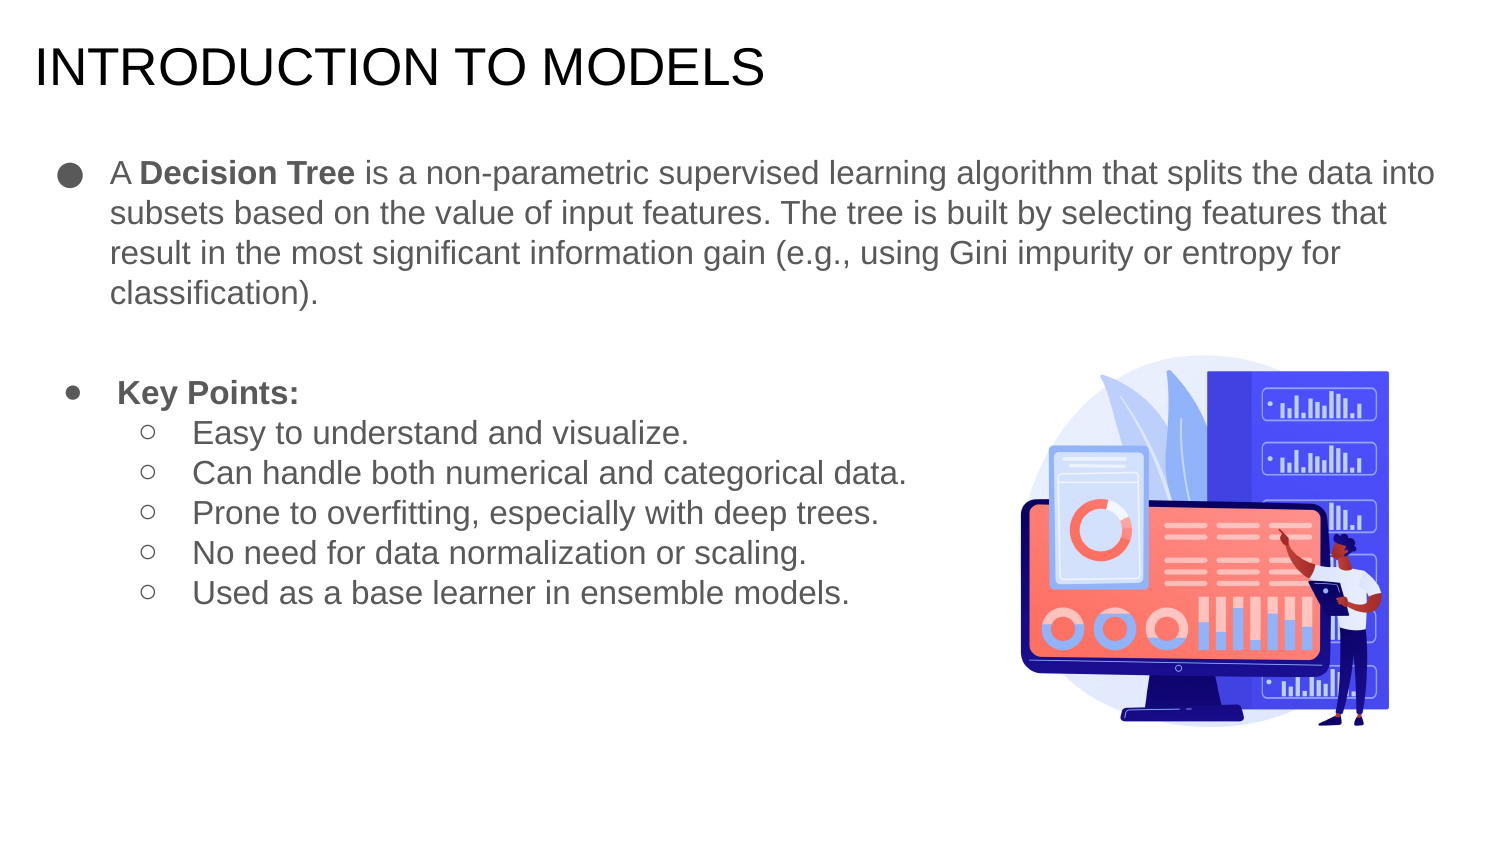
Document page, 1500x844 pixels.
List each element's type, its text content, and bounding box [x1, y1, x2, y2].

text_box A Decision Tree is a non-parametric supervised learning algorithm that splits the data into subsets based on the value of input features. The tree is built by selecting features that result in the most significant information gain (e.g., using Gini impurity or entropy for classification). [19, 136, 1481, 326]
title INTRODUCTION TO MODELS [19, 17, 1418, 112]
picture [957, 296, 1451, 790]
text_box Key Points: Easy to understand and visualize. Can handle both numerical and categorical data. Prone to overfitting, especially with deep trees. No need for data normalization or scaling. Used as a base learner in ensemble models. [27, 356, 952, 671]
